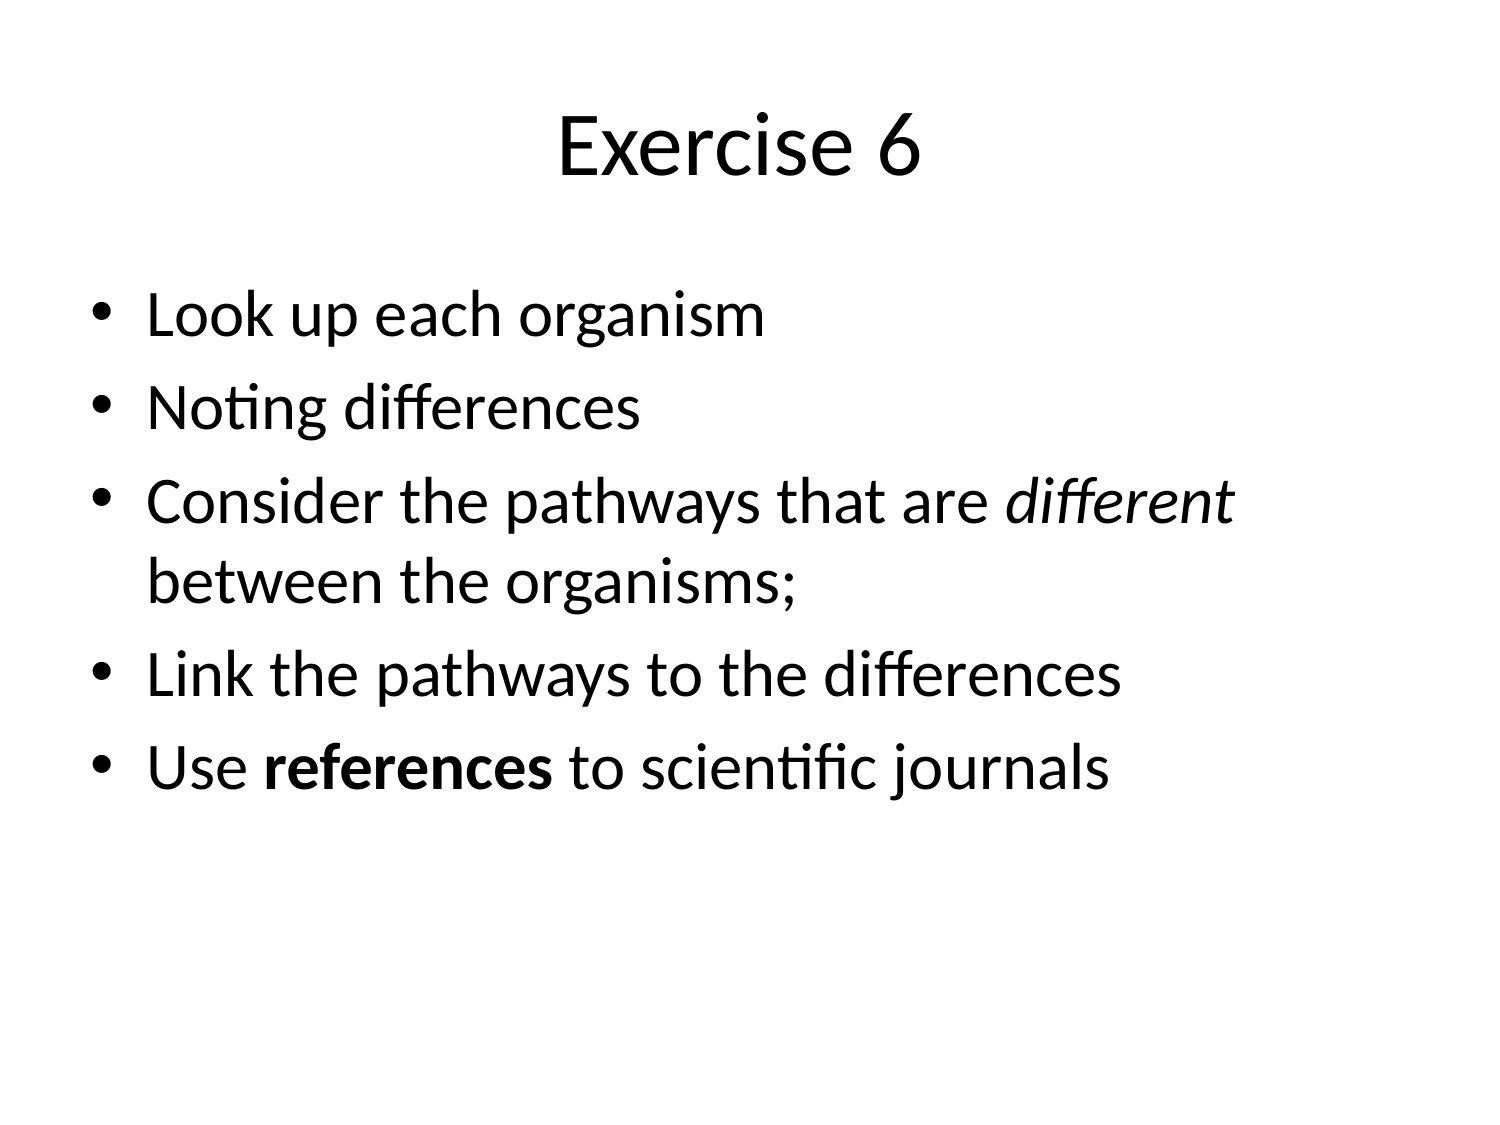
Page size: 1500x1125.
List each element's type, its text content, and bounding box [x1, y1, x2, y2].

title Exercise 6 [75, 45, 1425, 233]
list Look up each organism Noting differences Consider the pathways that are different between the organisms; Link the pathways to the differences Use references to scientific journals [75, 262, 1425, 1005]
